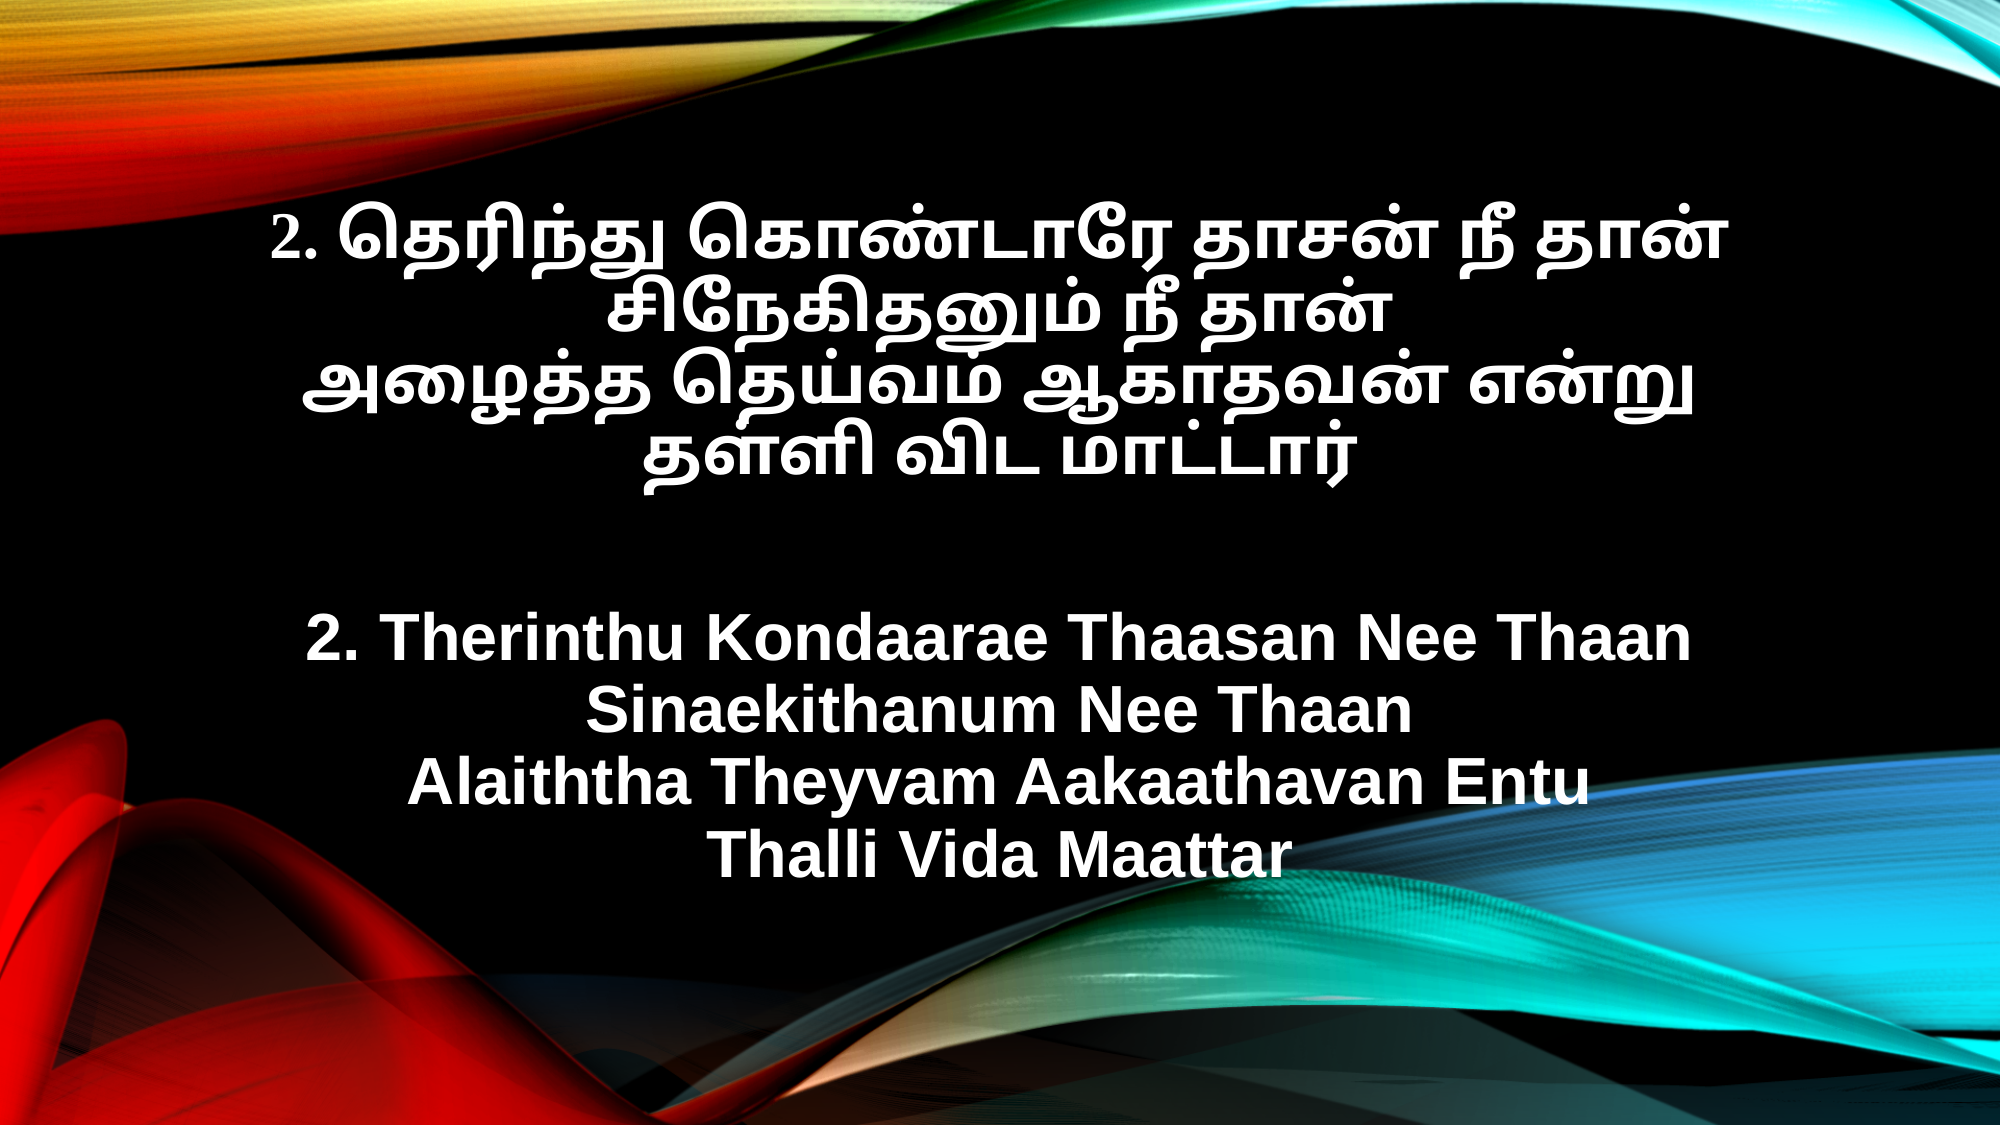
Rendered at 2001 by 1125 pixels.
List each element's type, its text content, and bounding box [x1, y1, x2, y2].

subtitle 2. தெரிந்து கொண்டாரே தாசன் நீ தான் சிநேகிதனும் நீ தான் அழைத்த தெய்வம் ஆகாதவன் என்று தள்ளி விட மாட்டார் 2. Therinthu Kondaarae Thaasan Nee Thaan Sinaekithanum Nee Thaan Alaiththa Theyvam Aakaathavan Entu Thalli Vida Maattar [0, 0, 2000, 1125]
